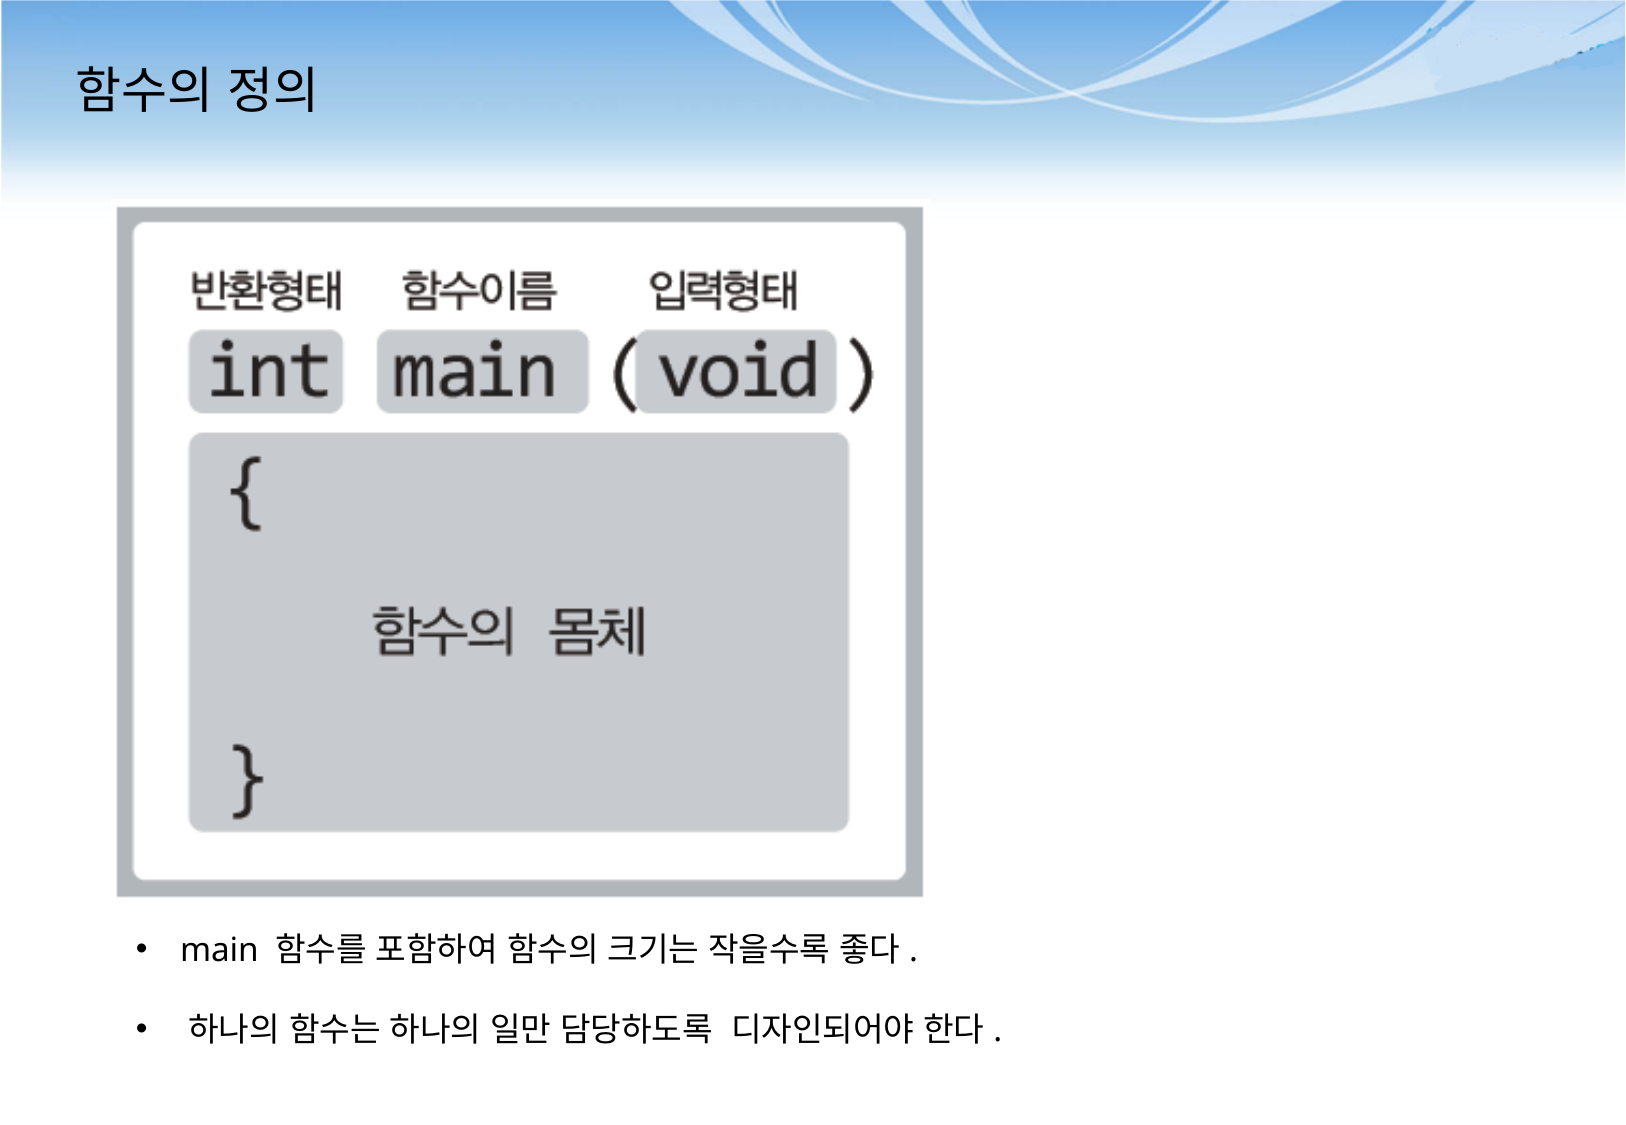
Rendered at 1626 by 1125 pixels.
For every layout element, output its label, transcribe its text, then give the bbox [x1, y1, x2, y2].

text_box main 함수를 포함하여 함수의 크기는 작을수록 좋다. 하나의 함수는 하나의 일만 담당하도록 디자인되어야 한다. [121, 900, 1055, 1056]
title 함수의 정의 [60, 48, 1001, 130]
picture [0, 0, 1626, 1125]
